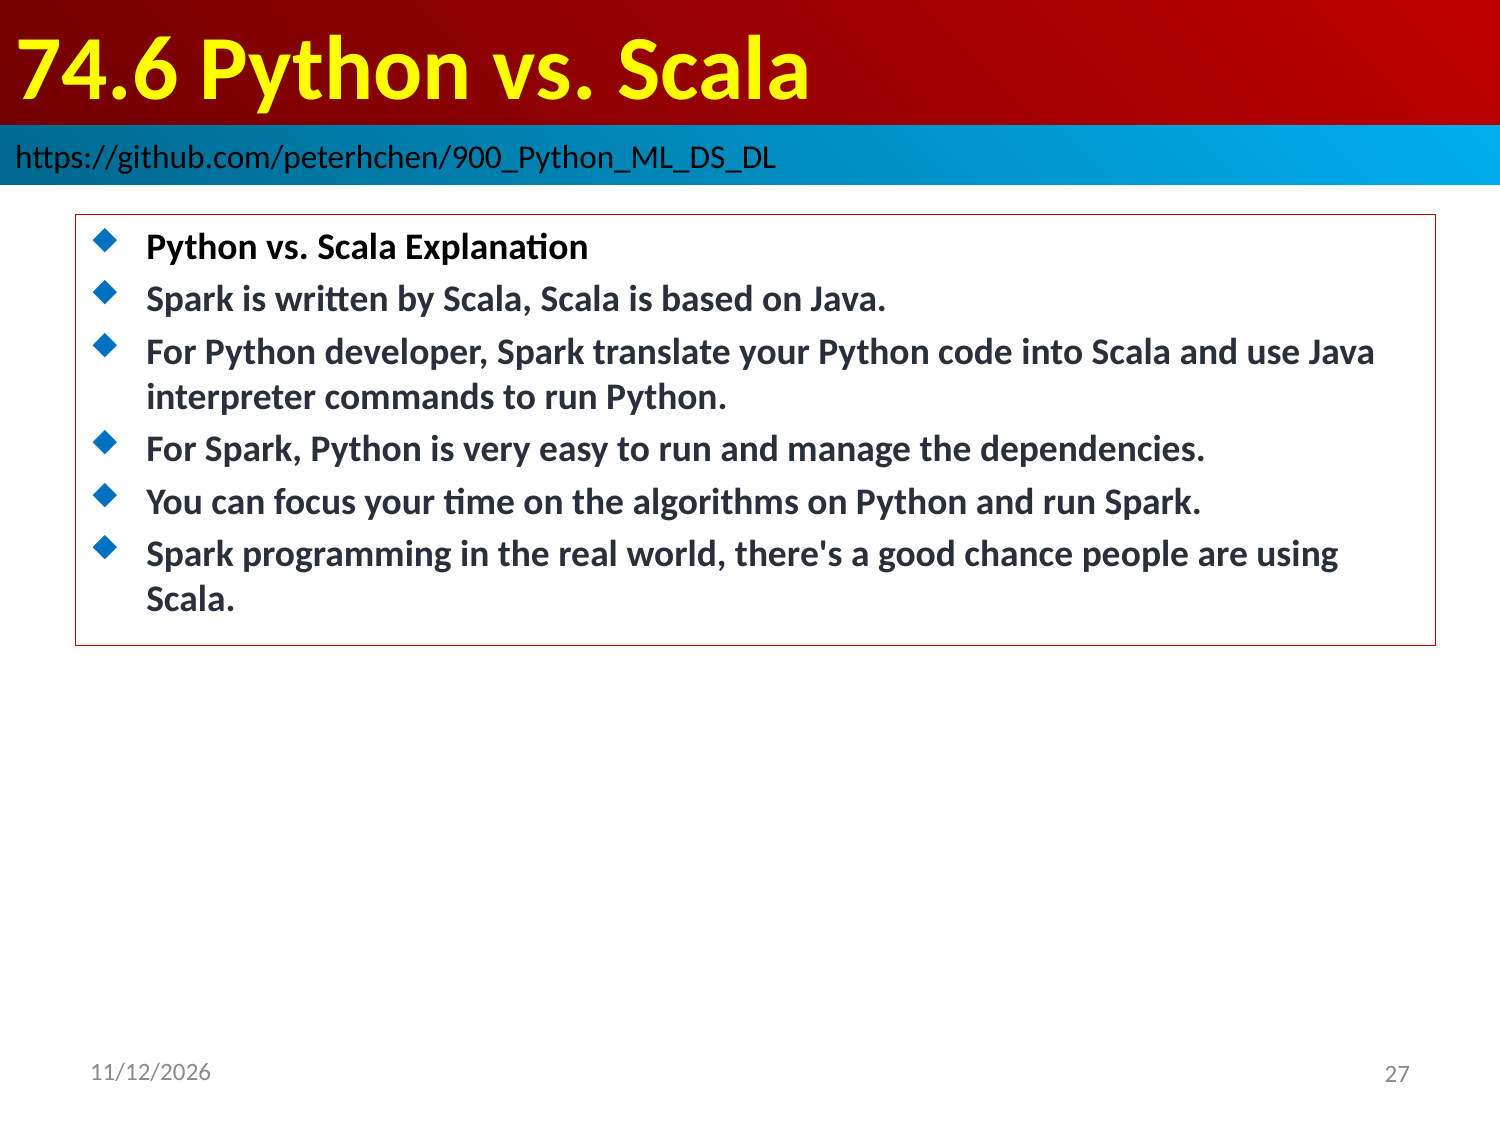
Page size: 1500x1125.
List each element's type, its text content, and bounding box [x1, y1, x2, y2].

subtitle Python vs. Scala Explanation Spark is written by Scala, Scala is based on Java. For Python developer, Spark translate your Python code into Scala and use Java interpreter commands to run Python. For Spark, Python is very easy to run and manage the dependencies. You can focus your time on the algorithms on Python and run Spark. Spark programming in the real world, there's a good chance people are using Scala. [75, 214, 1436, 646]
text_box https://github.com/peterhchen/900_Python_ML_DS_DL [0, 125, 1500, 185]
slide_number 27 [1074, 1042, 1425, 1103]
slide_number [75, 1040, 425, 1101]
title 74.6 Python vs. Scala [0, 0, 1500, 125]
